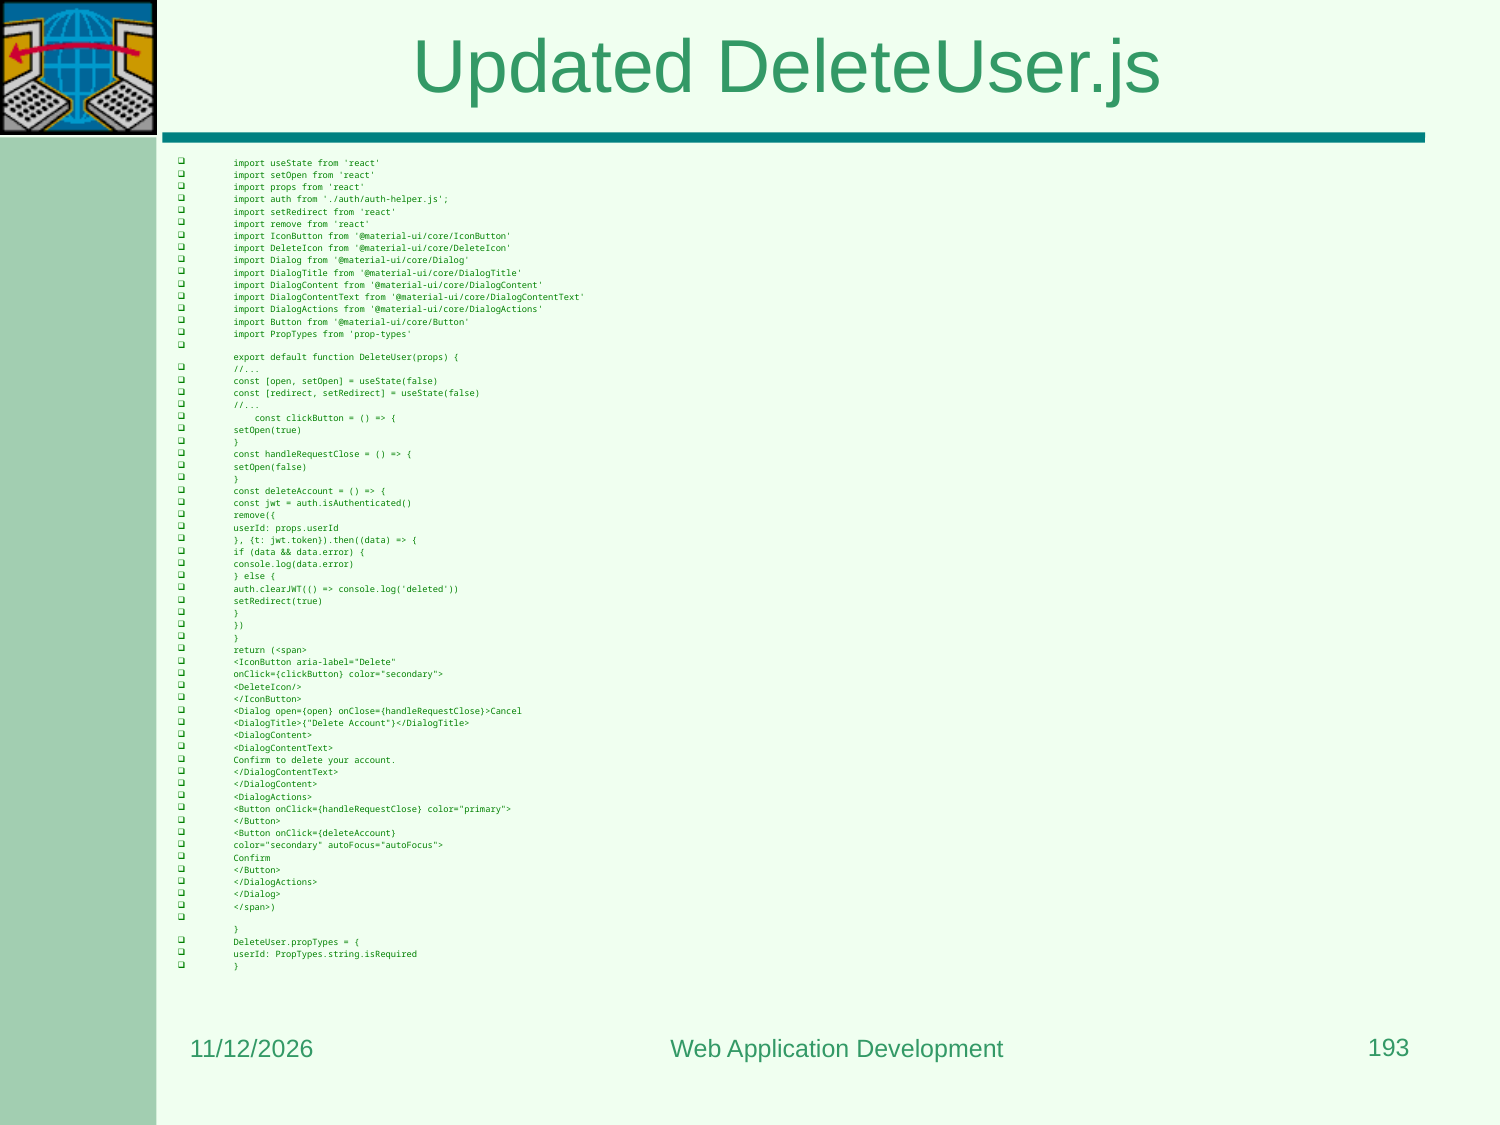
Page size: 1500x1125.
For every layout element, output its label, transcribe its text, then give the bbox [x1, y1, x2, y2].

footer Web Application Development [462, 1024, 1213, 1104]
picture [0, 0, 157, 135]
slide_number 193 [1237, 1024, 1426, 1103]
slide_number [174, 1024, 438, 1104]
title Updated DeleteUser.js [150, 0, 1425, 125]
list import useState from 'react' import setOpen from 'react' import props from 'react' import auth from './auth/auth-helper.js'; import setRedirect from 'react' import remove from 'react' import IconButton from '@material-ui/core/IconButton' import DeleteIcon from '@material-ui/core/DeleteIcon' import Dialog from '@material-ui/core/Dialog' import DialogTitle from '@material-ui/core/DialogTitle' import DialogContent from '@material-ui/core/DialogContent' import DialogContentText from '@material-ui/core/DialogContentText' import DialogActions from '@material-ui/core/DialogActions' import Button from '@material-ui/core/Button' import PropTypes from 'prop-types' export default function DeleteUser(props) { //... const [open, setOpen] = useState(false) const [redirect, setRedirect] = useState(false) //... const clickButton = () => { setOpen(true) } const handleRequestClose = () => { setOpen(false) } const deleteAccount = () => { const jwt = auth.isAuthenticated() remove({ userId: props.userId }, {t: jwt.token}).then((data) => { if (data && data.error) { console.log(data.error) } else { auth.clearJWT(() => console.log('deleted')) setRedirect(true) } }) } return (<span> <IconButton aria-label="Delete" onClick={clickButton} color="secondary"> <DeleteIcon/> </IconButton> <Dialog open={open} onClose={handleRequestClose}>Cancel <DialogTitle>{"Delete Account"}</DialogTitle> <DialogContent> <DialogContentText> Confirm to delete your account. </DialogContentText> </DialogContent> <DialogActions> <Button onClick={handleRequestClose} color="primary"> </Button> <Button onClick={deleteAccount} color="secondary" autoFocus="autoFocus"> Confirm </Button> </DialogActions> </Dialog> </span>) } DeleteUser.propTypes = { userId: PropTypes.string.isRequired } [162, 149, 1488, 1013]
